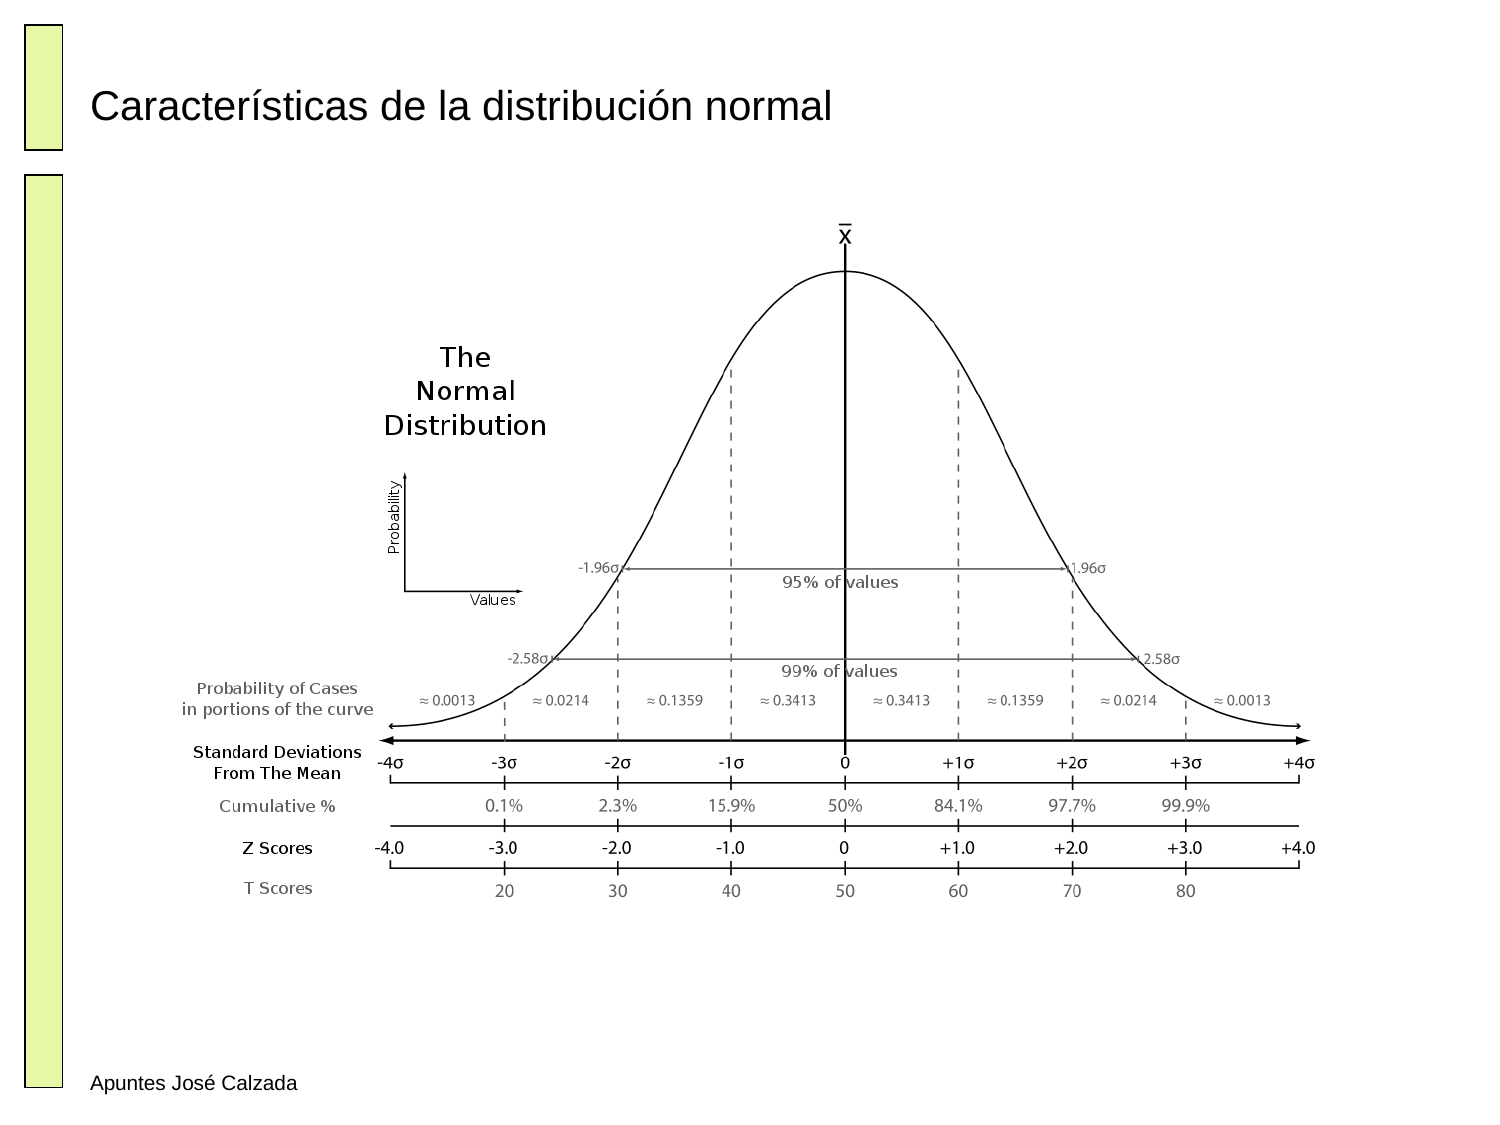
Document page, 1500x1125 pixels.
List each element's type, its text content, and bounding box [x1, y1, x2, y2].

slide_number Apuntes José Calzada [74, 1062, 426, 1103]
title Características de la distribución normal [75, 45, 1425, 163]
picture [163, 103, 1426, 1051]
